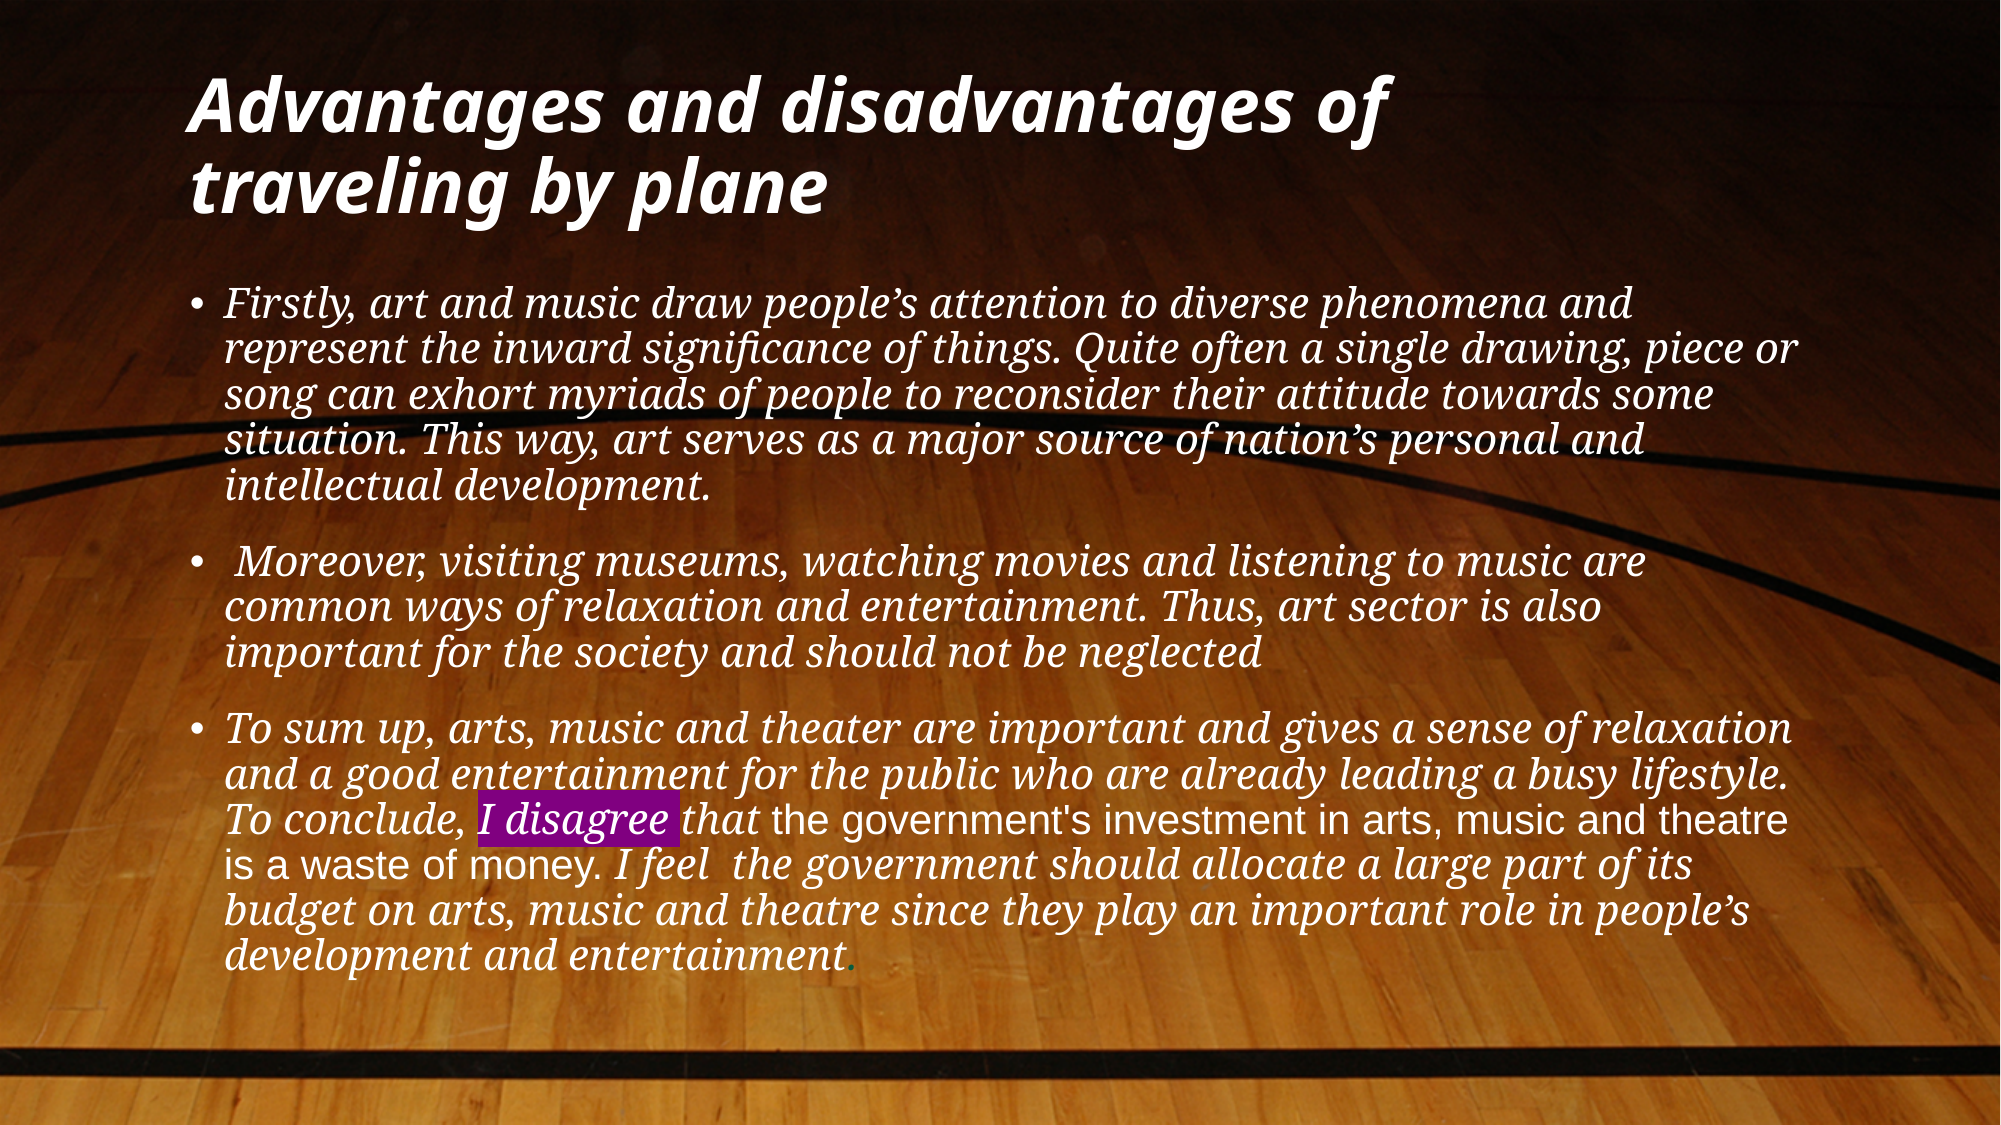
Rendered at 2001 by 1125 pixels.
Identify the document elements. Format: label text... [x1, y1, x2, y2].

title Advantages and disadvantages of traveling by plane [174, 50, 1825, 238]
picture [0, 0, 2001, 1125]
list Firstly, art and music draw people’s attention to diverse phenomena and represent the inward significance of things. Quite often a single drawing, piece or song can exhort myriads of people to reconsider their attitude towards some situation. This way, art serves as a major source of nation’s personal and intellectual development. Moreover, visiting museums, watching movies and listening to music are common ways of relaxation and entertainment. Thus, art sector is also important for the society and should not be neglected To sum up, arts, music and theater are important and gives a sense of relaxation and a good entertainment for the public who are already leading a busy lifestyle. To conclude, I disagree that the government's investment in arts, music and theatre is a waste of money. I feel the government should allocate a large part of its budget on arts, music and theatre since they play an important role in people’s development and entertainment. [174, 275, 1825, 988]
